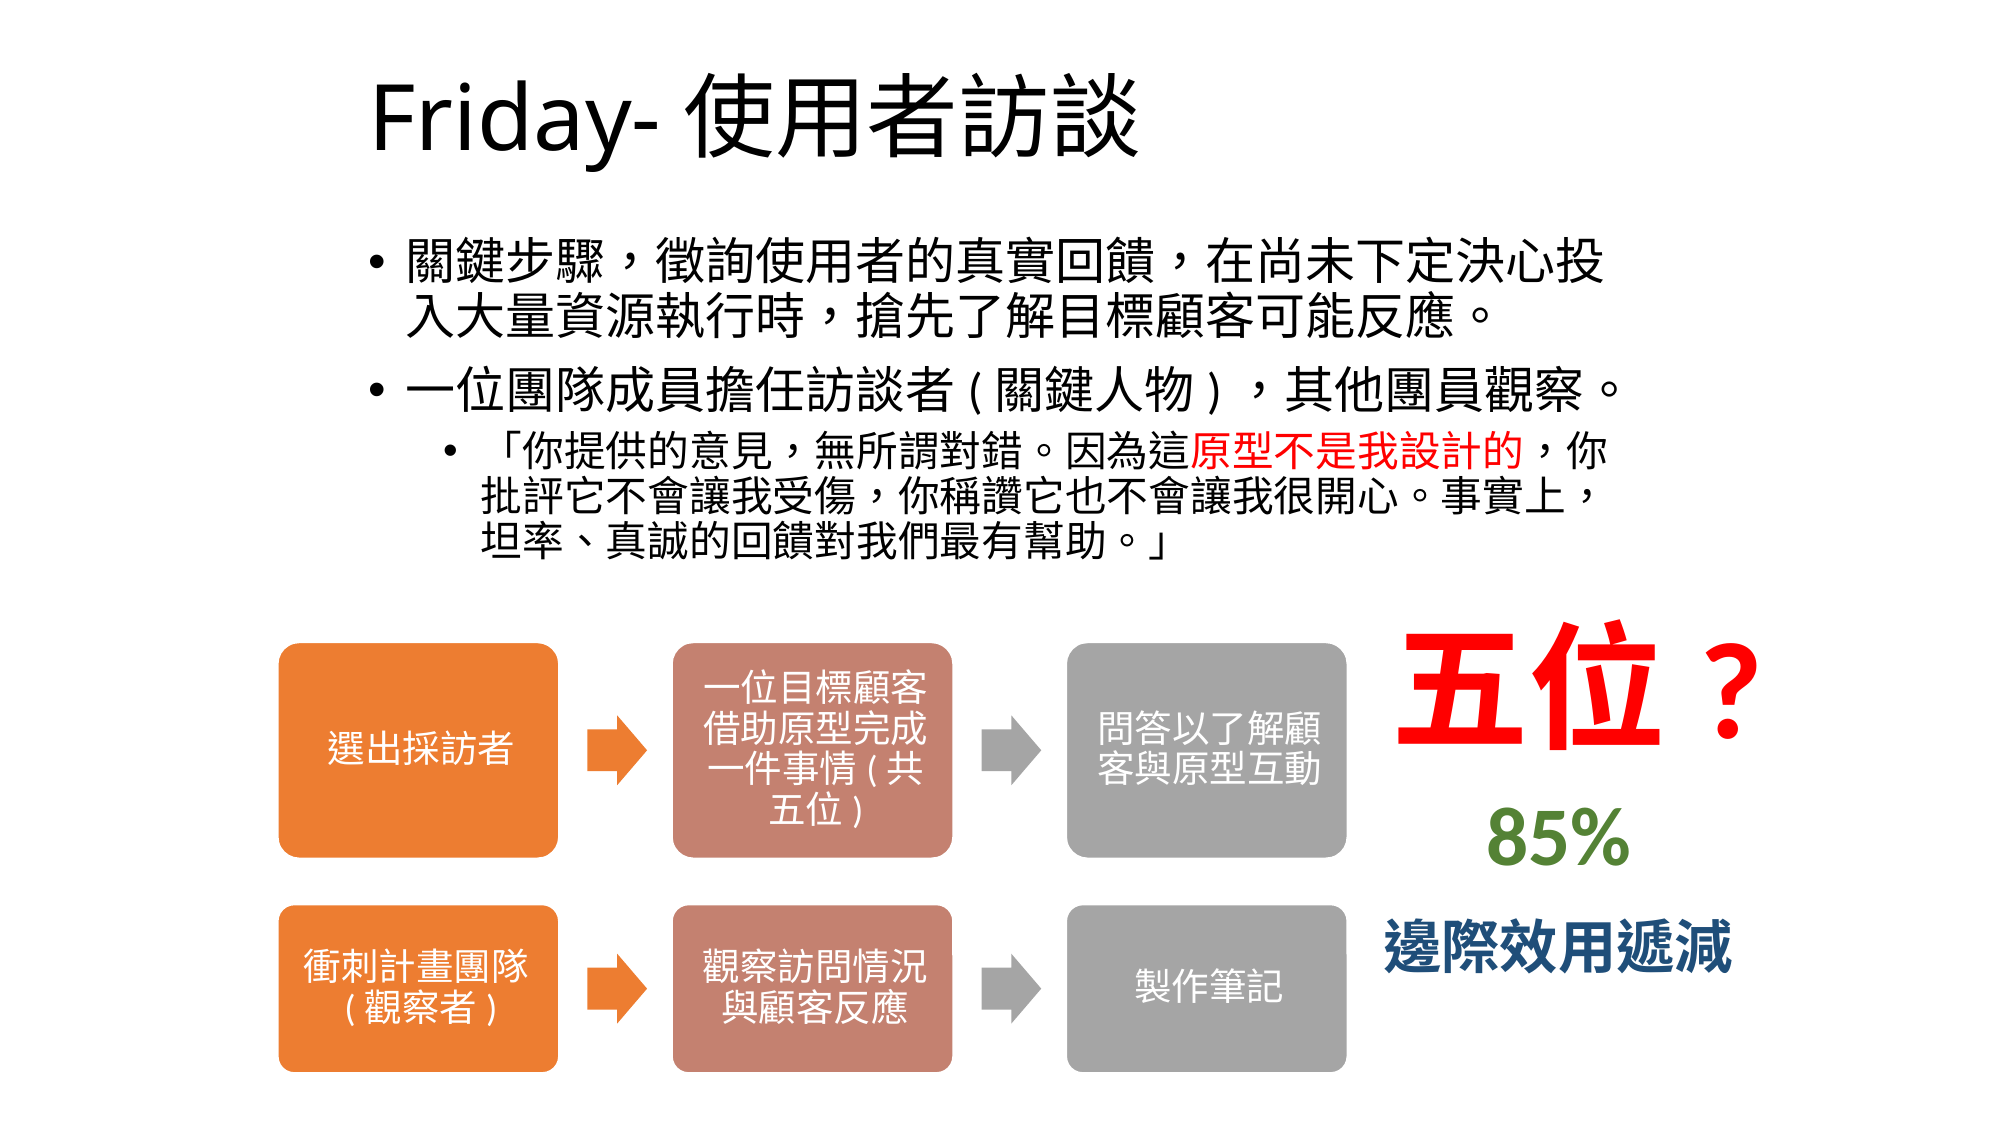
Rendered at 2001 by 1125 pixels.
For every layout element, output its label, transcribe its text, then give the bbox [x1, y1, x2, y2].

text_box 85% [1471, 774, 1647, 890]
title Friday-使用者訪談 [353, 11, 1647, 229]
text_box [276, 536, 1349, 774]
text_box 邊際效用遞減 [1368, 902, 1748, 988]
text_box 五位? [1376, 593, 1778, 773]
list 關鍵步驟，徵詢使用者的真實回饋，在尚未下定決心投入大量資源執行時，搶先了解目標顧客可能反應。 一位團隊成員擔任訪談者(關鍵人物)，其他團員觀察。 「你提供的意見，無所謂對錯。因為這原型不是我設計的，你批評它不會讓我受傷，你稱讚它也不會讓我很開心。事實上，坦率、真誠的回饋對我們最有幫助。」 [353, 229, 1647, 944]
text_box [276, 774, 1349, 1125]
